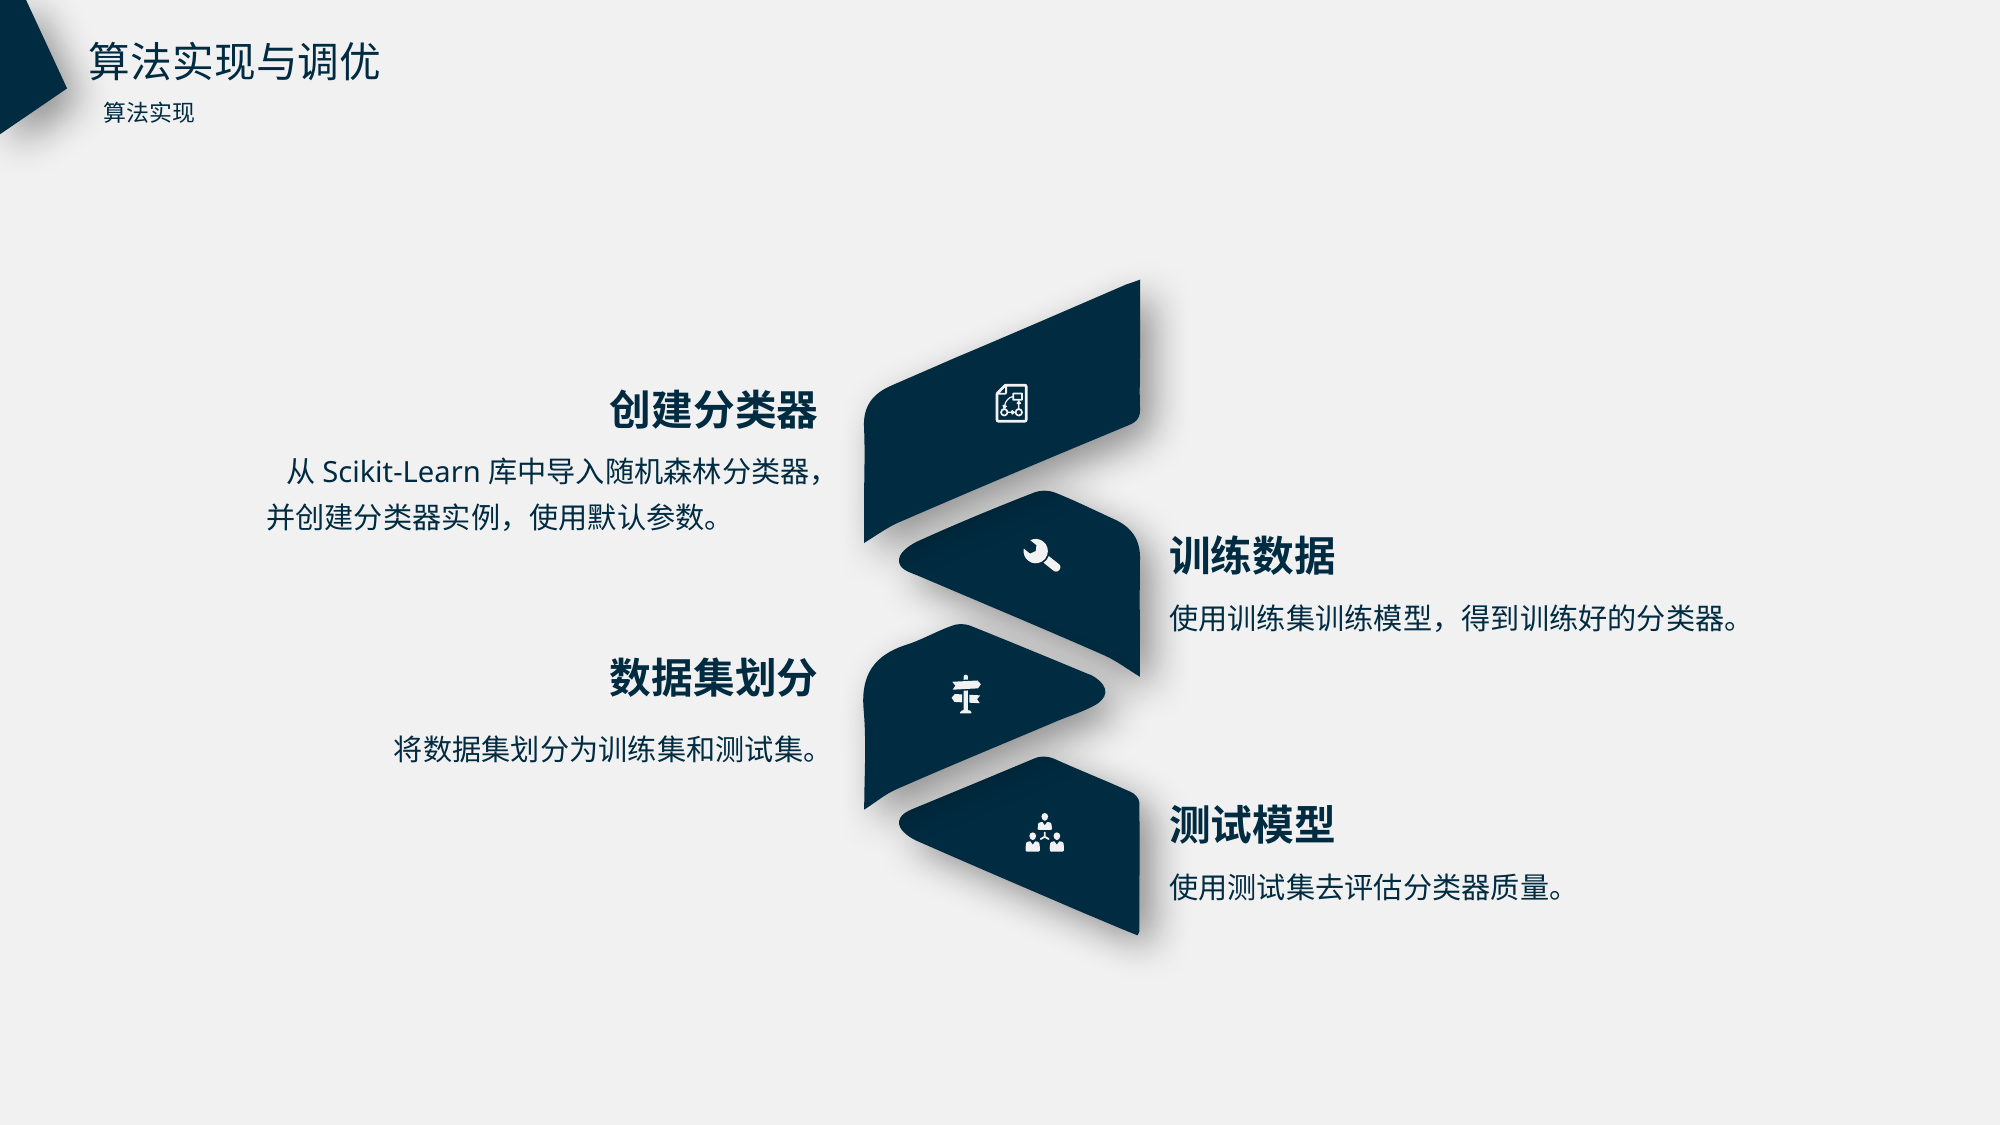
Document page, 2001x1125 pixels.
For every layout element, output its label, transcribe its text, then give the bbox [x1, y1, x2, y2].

text_box [863, 624, 1106, 810]
text_box [0, 0, 68, 135]
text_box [995, 383, 1028, 423]
text_box [863, 279, 1141, 544]
text_box [905, 499, 1141, 677]
text_box 将数据集划分为训练集和测试集。 [359, 713, 847, 774]
text_box 测试模型 [1154, 791, 1374, 857]
text_box 创建分类器 [382, 375, 834, 441]
text_box 从Scikit-Learn库中导入随机森林分类器，并创建分类器实例，使用默认参数。 [251, 435, 834, 542]
text_box [908, 765, 1140, 936]
text_box 使用测试集去评估分类器质量。 [1154, 851, 1793, 912]
text_box 算法实现与调优 [77, 28, 397, 83]
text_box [951, 674, 981, 714]
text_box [1022, 538, 1062, 573]
text_box 训练数据 [1154, 522, 1374, 588]
text_box 数据集划分 [564, 644, 834, 710]
text_box 使用训练集训练模型，得到训练好的分类器。 [1154, 582, 1793, 643]
text_box 算法实现 [82, 83, 532, 134]
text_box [1025, 812, 1065, 852]
